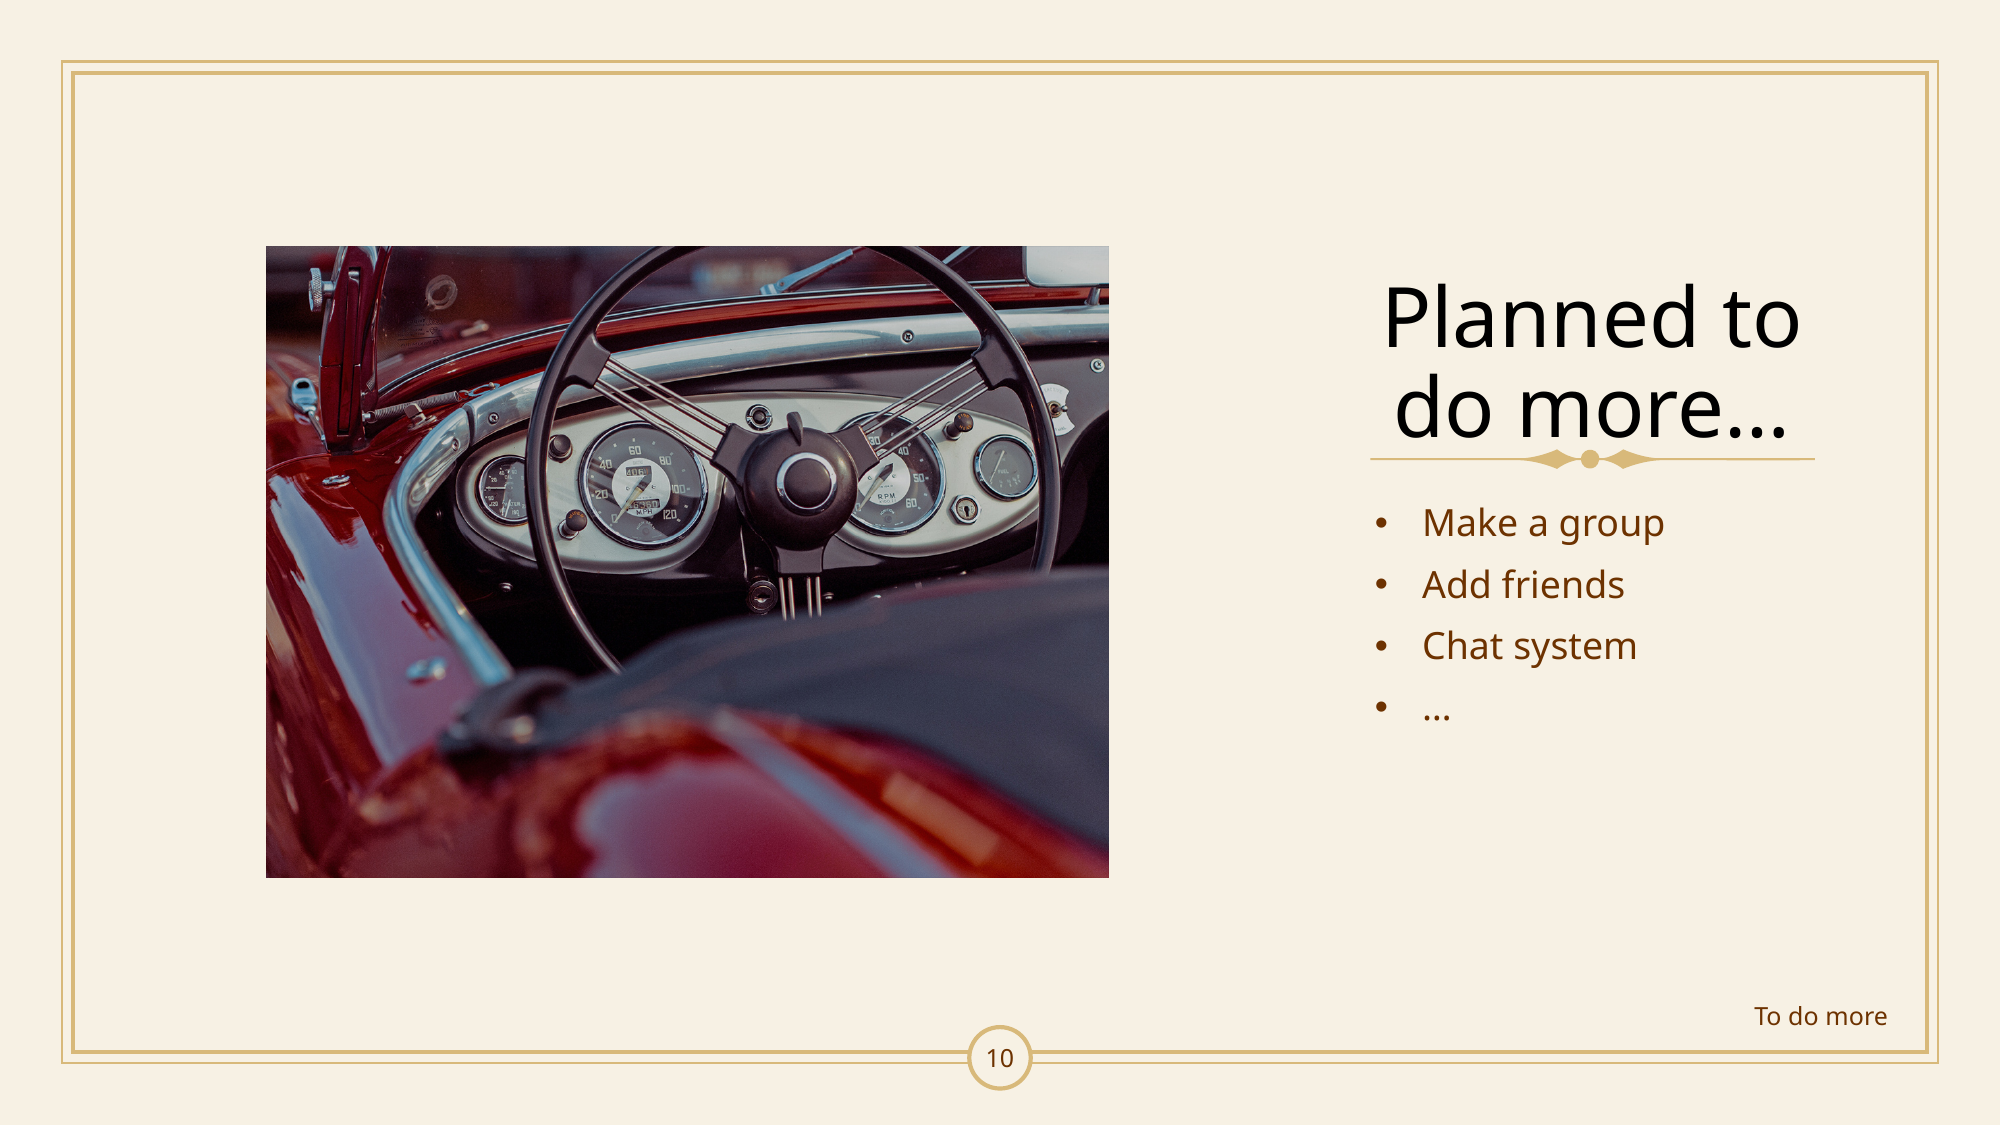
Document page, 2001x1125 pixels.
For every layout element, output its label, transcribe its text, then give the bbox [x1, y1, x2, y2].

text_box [266, 246, 1109, 879]
footer To do more [1345, 987, 1904, 1047]
slide_number 10 [954, 1029, 1045, 1089]
list Make a group Add friends Chat system … [1360, 497, 1824, 849]
title Planned to do more… [1360, 306, 1824, 425]
